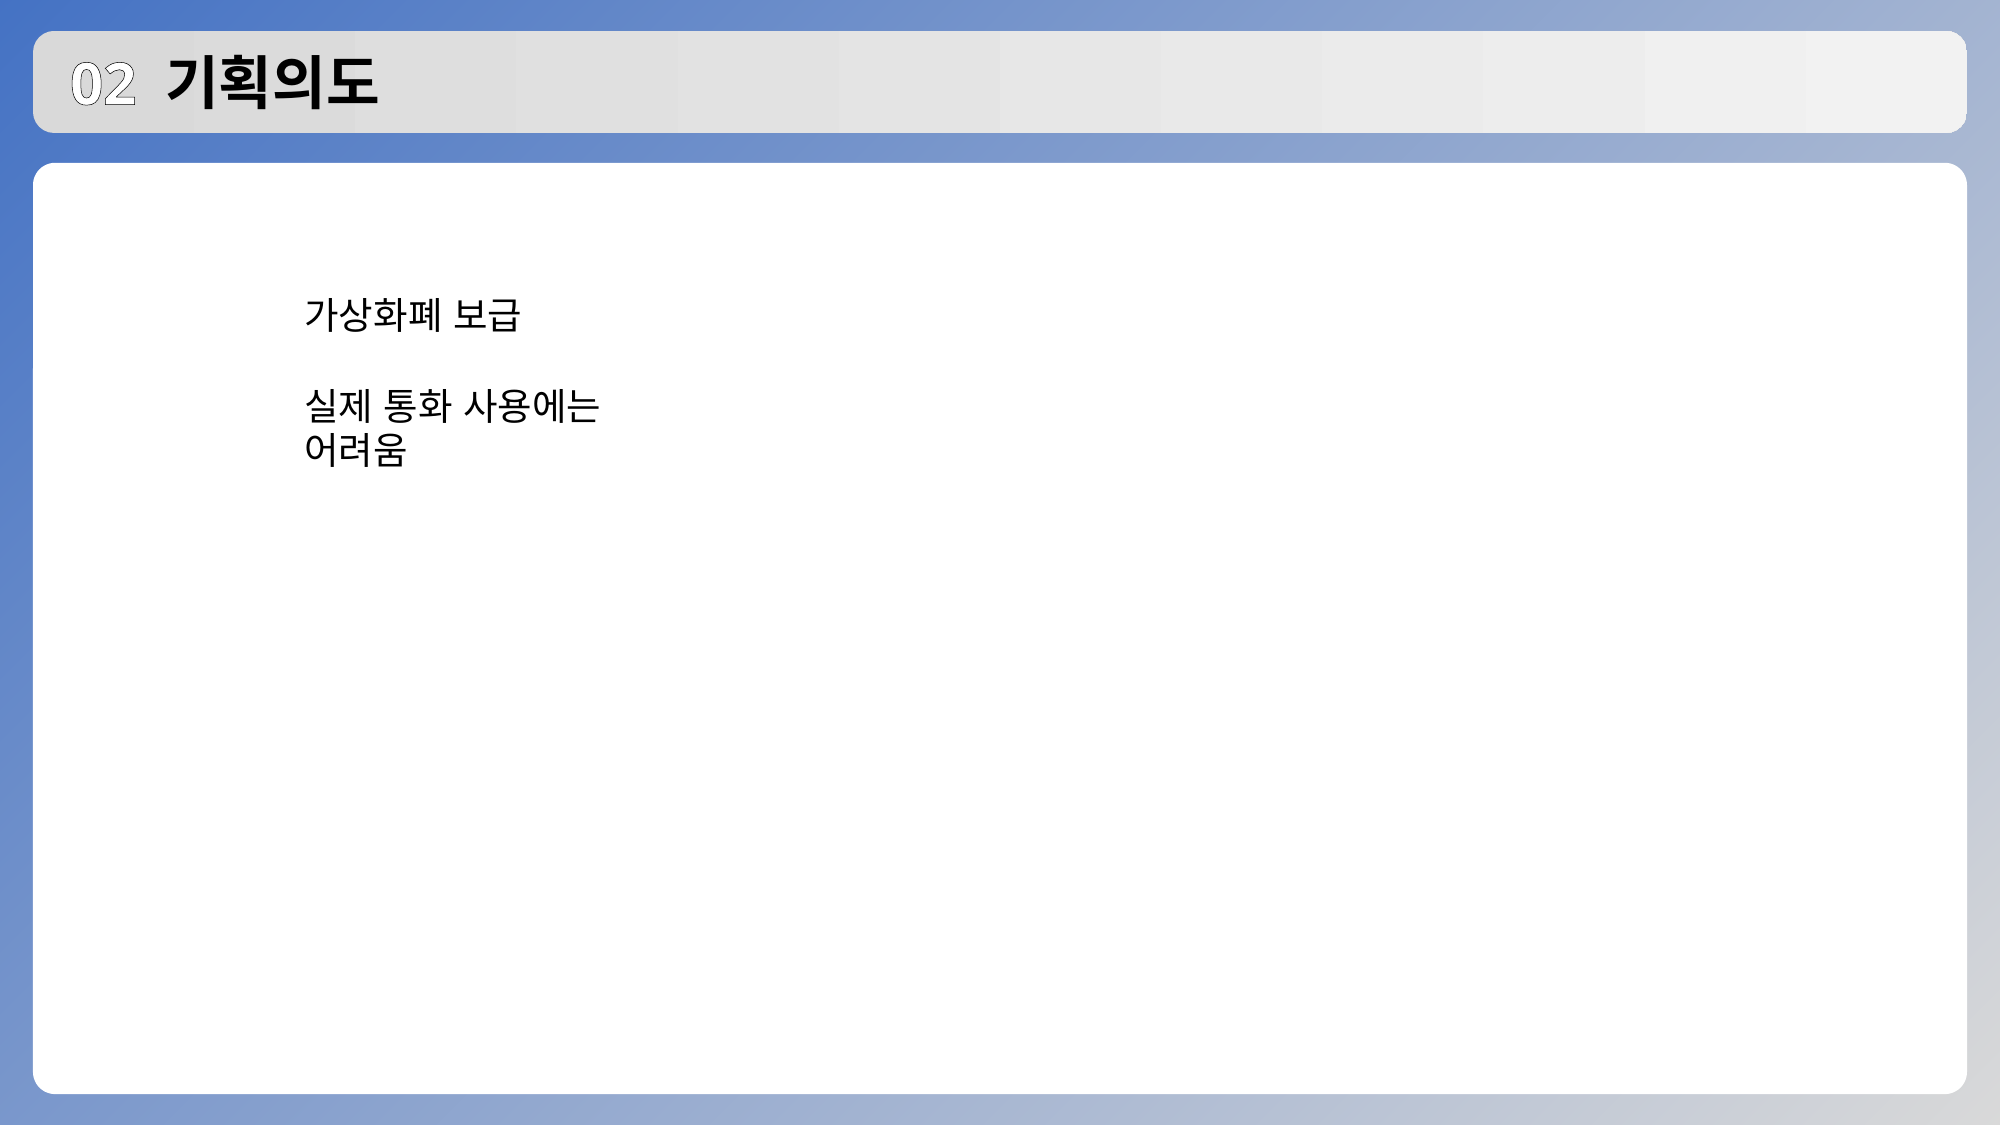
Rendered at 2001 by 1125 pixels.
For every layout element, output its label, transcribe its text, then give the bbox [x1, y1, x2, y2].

title 02 기획의도 [54, 34, 1780, 137]
text_box 가상화폐 보급 실제 통화 사용에는 어려움 [289, 285, 704, 480]
